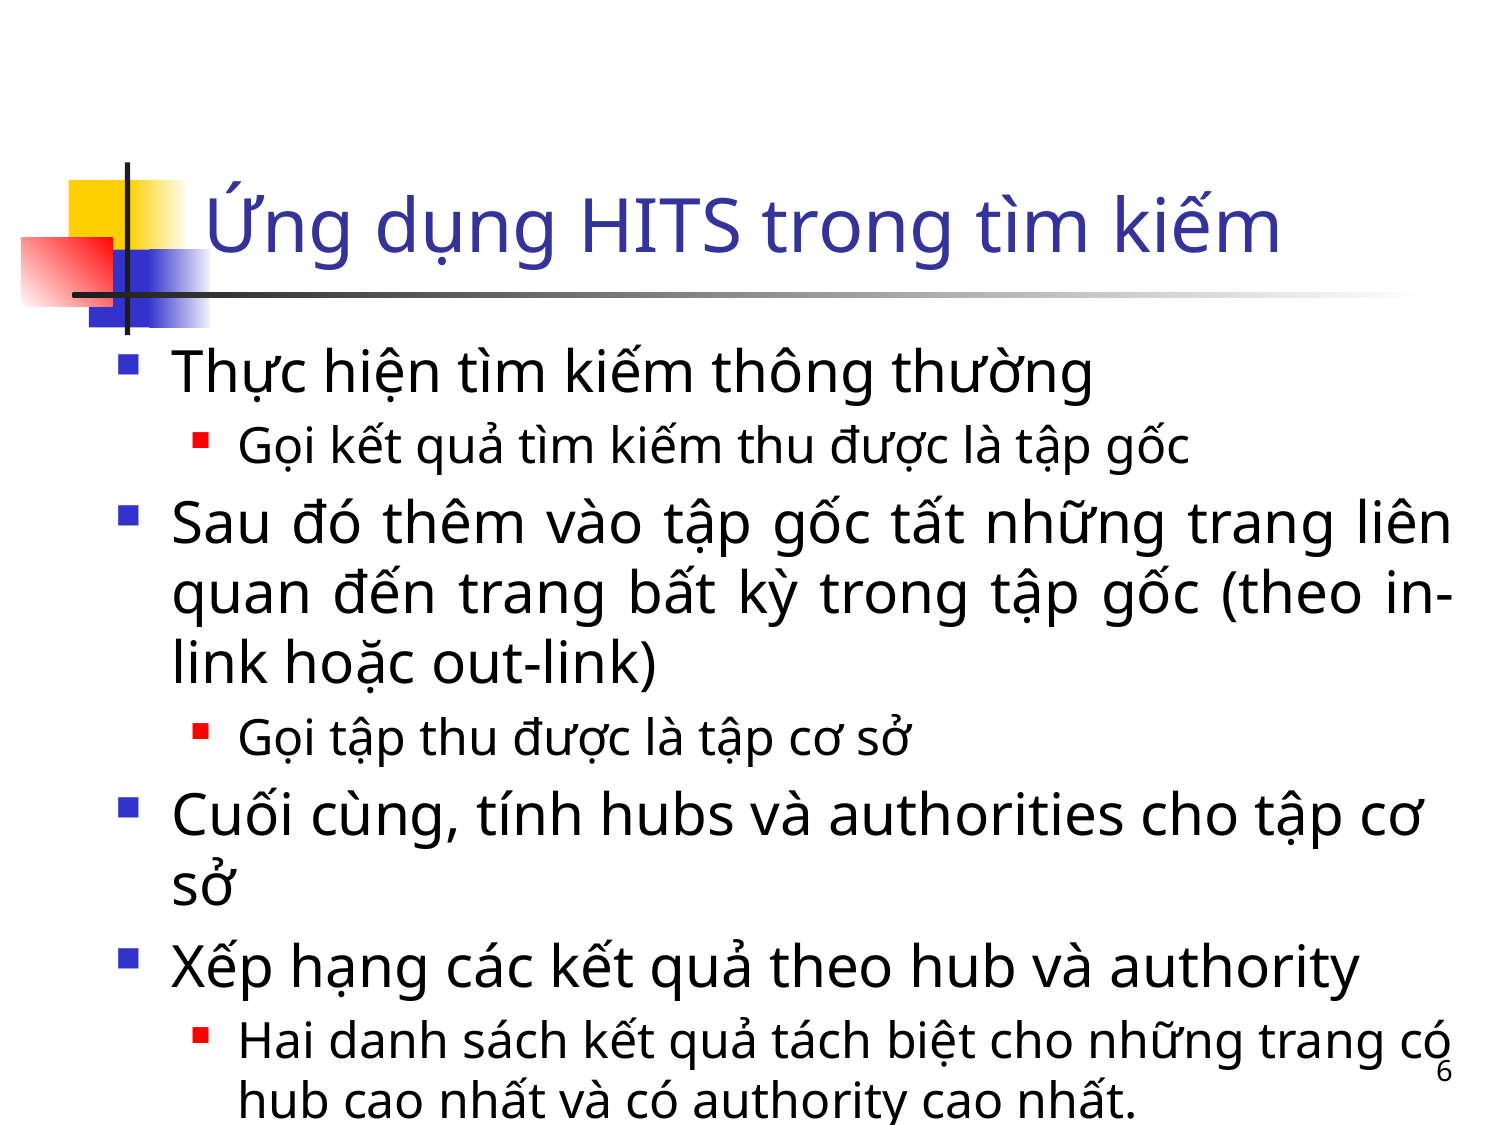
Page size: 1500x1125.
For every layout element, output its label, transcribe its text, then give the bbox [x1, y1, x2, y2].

list Thực hiện tìm kiếm thông thường Gọi kết quả tìm kiếm thu được là tập gốc Sau đó thêm vào tập gốc tất những trang liên quan đến trang bất kỳ trong tập gốc (theo in-link hoặc out-link) Gọi tập thu được là tập cơ sở Cuối cùng, tính hubs và authorities cho tập cơ sở Xếp hạng các kết quả theo hub và authority Hai danh sách kết quả tách biệt cho những trang có hub cao nhất và có authority cao nhất. [100, 326, 1469, 1100]
title Ứng dụng HITS trong tìm kiếm [188, 35, 1468, 275]
